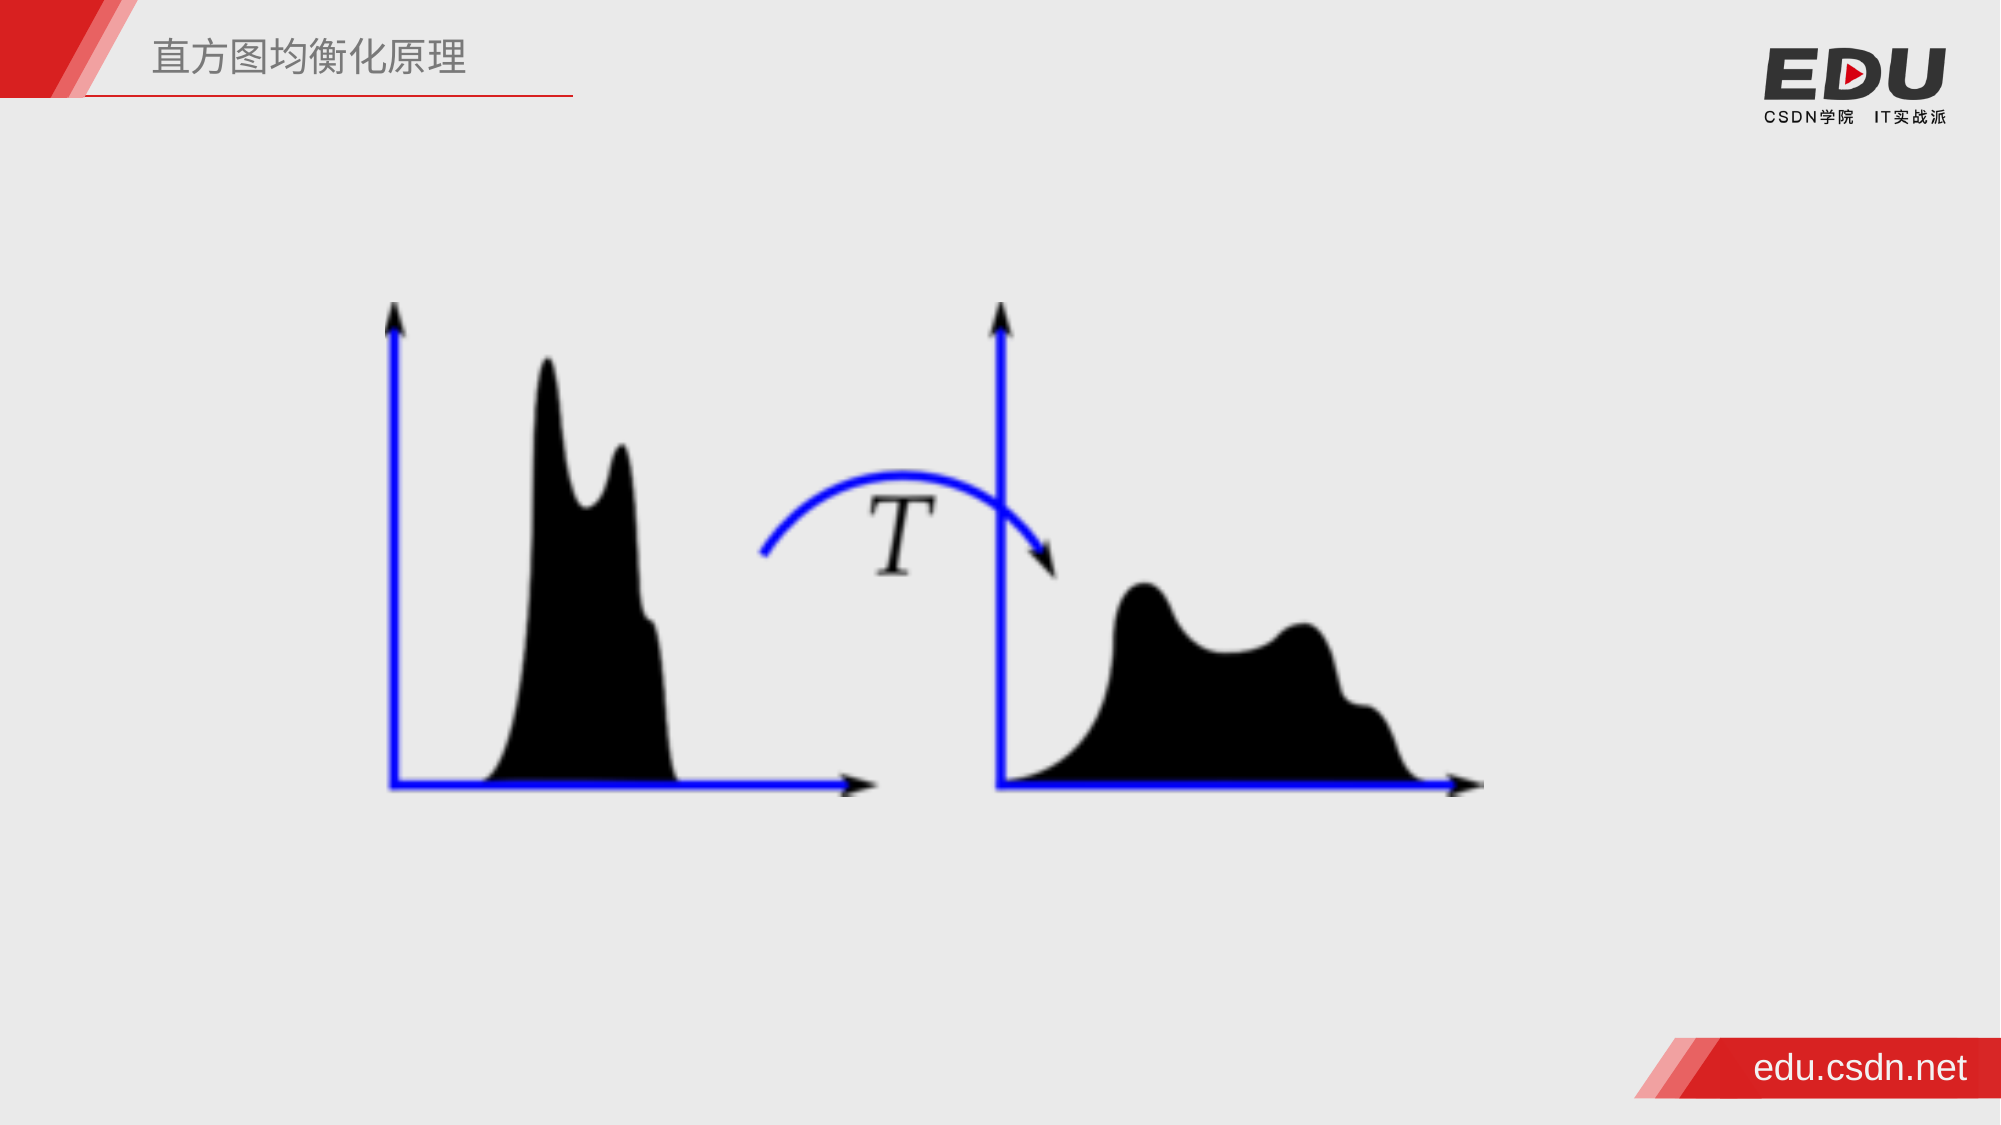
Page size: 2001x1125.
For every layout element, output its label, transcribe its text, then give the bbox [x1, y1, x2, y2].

list 直方图均衡化原理 [142, 6, 723, 93]
picture [385, 302, 1484, 797]
picture [1761, 42, 1948, 128]
